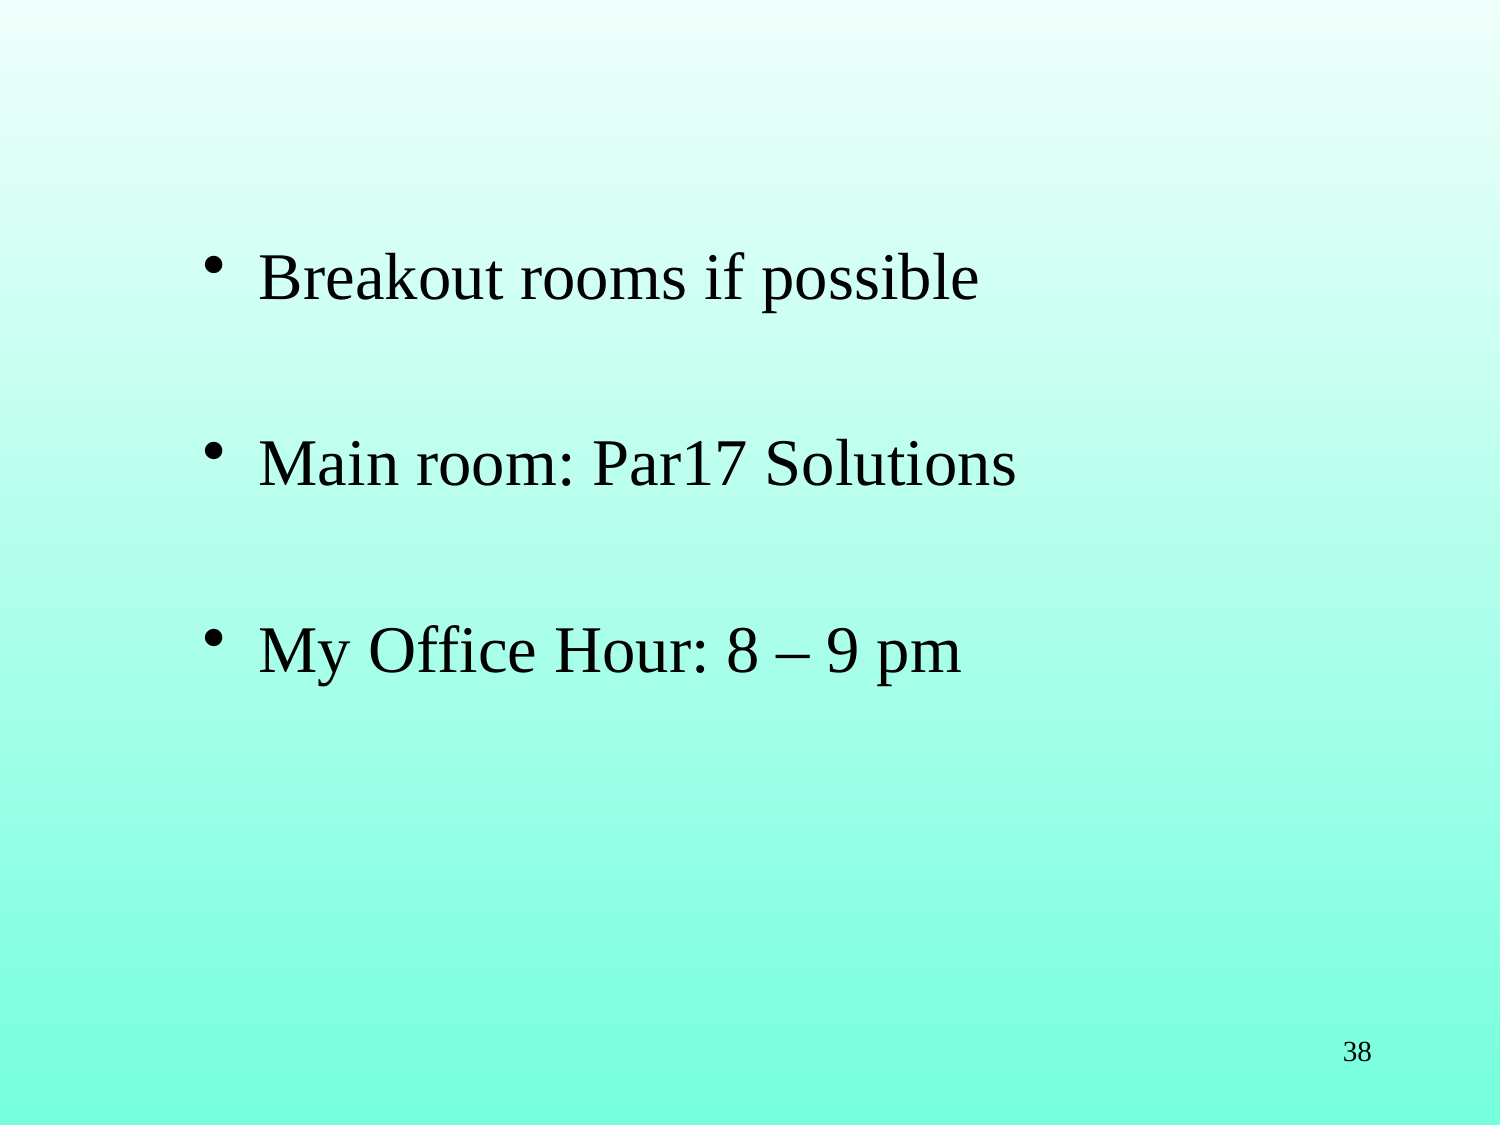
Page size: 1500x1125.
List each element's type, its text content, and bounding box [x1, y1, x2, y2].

slide_number 38 [1074, 1024, 1388, 1101]
list Breakout rooms if possible Main room: Par17 Solutions My Office Hour: 8 – 9 pm [187, 224, 1363, 900]
